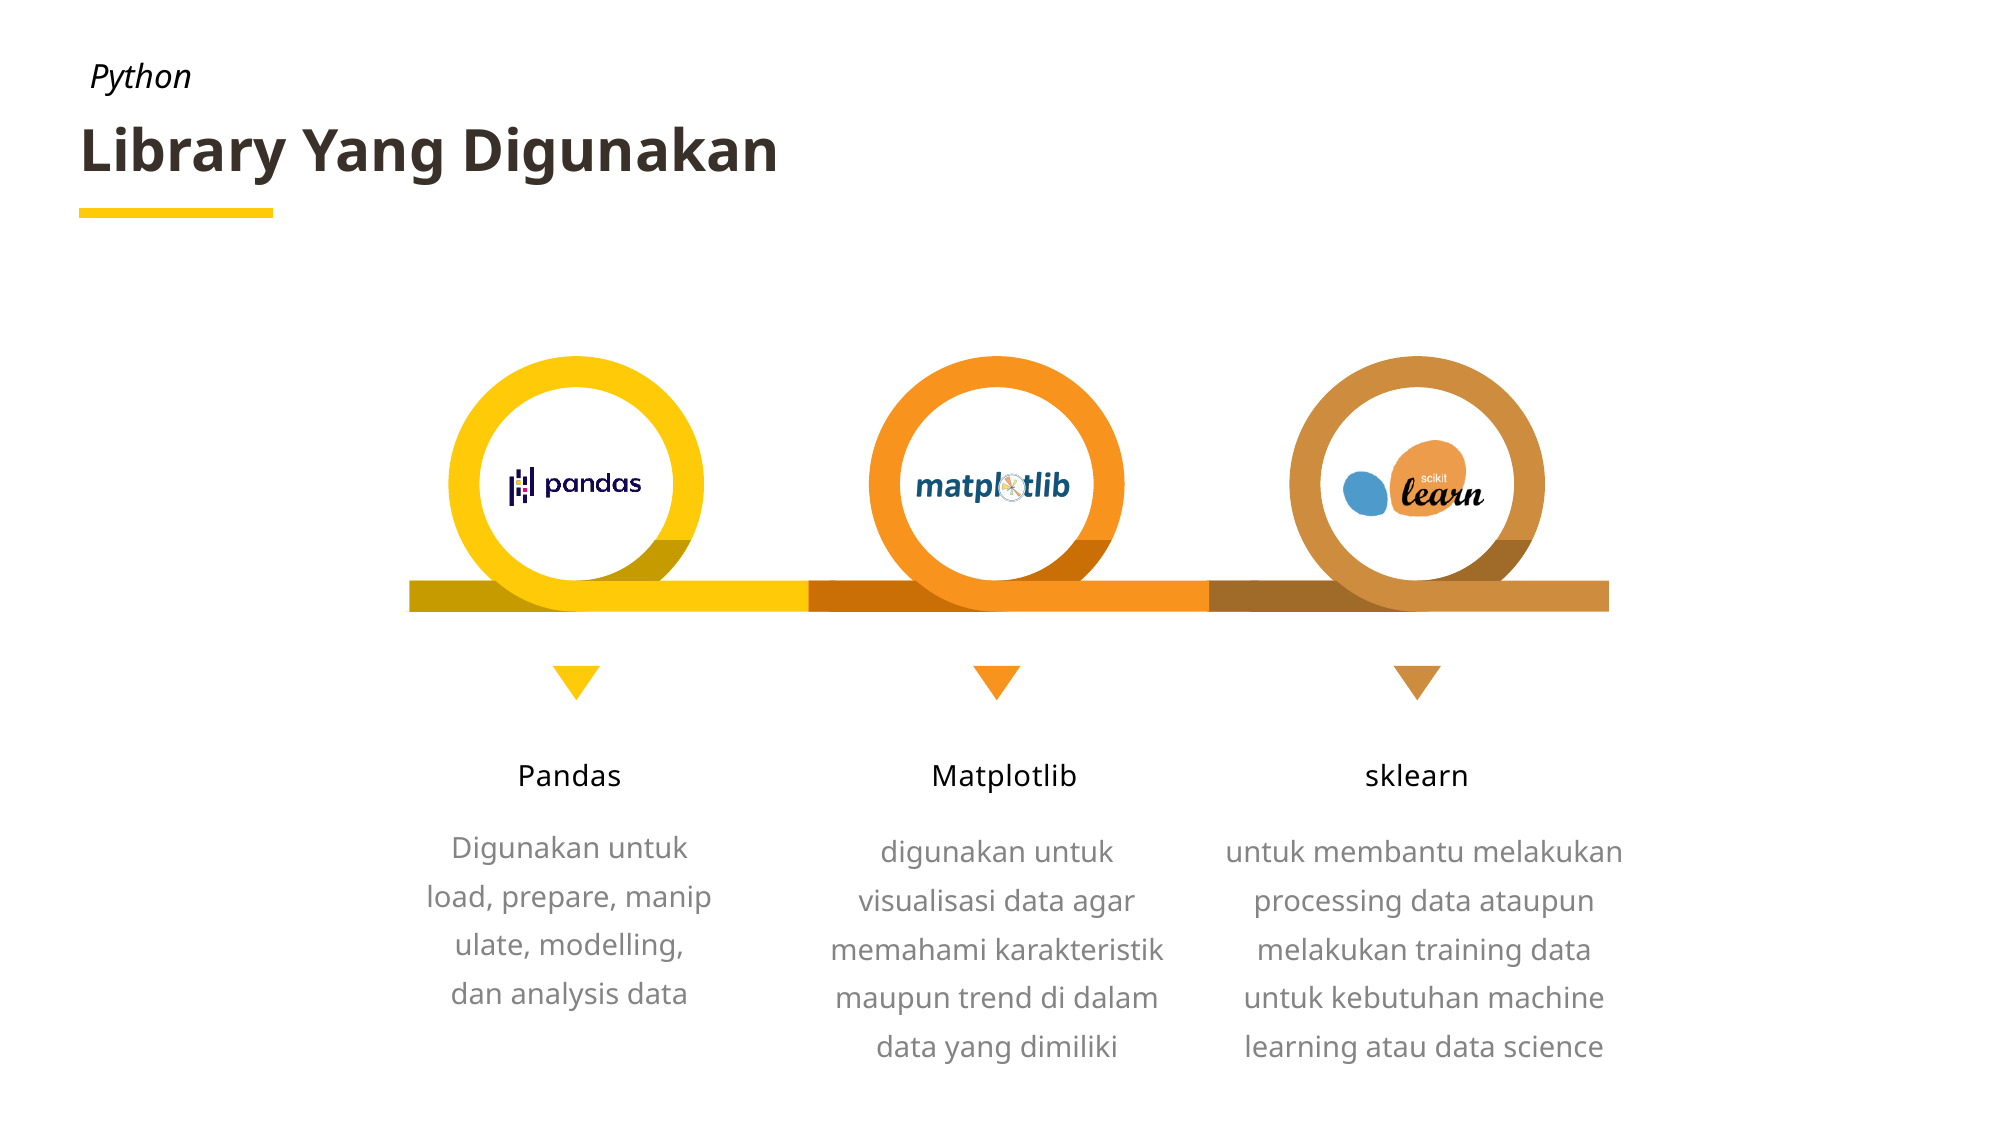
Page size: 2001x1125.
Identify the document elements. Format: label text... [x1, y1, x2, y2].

picture [910, 466, 1078, 507]
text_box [64, 47, 851, 213]
text_box Digunakan untuk load, prepare, manipulate, modelling, dan analysis data [406, 807, 733, 1018]
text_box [404, 356, 808, 612]
picture [1343, 440, 1491, 532]
text_box [552, 665, 601, 701]
text_box Matplotlib [916, 749, 1093, 800]
text_box Pandas [502, 749, 637, 800]
text_box sklearn [1350, 749, 1484, 800]
text_box [1393, 665, 1442, 701]
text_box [1210, 356, 1609, 612]
picture [503, 457, 647, 515]
text_box untuk membantu melakukan processing data ataupun melakukan training data untuk kebutuhan machine learning atau data science [1207, 811, 1642, 1072]
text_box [808, 356, 1210, 612]
text_box [973, 665, 1021, 701]
text_box digunakan untuk visualisasi data agar memahami karakteristik maupun trend di dalam data yang dimiliki [808, 811, 1187, 1072]
